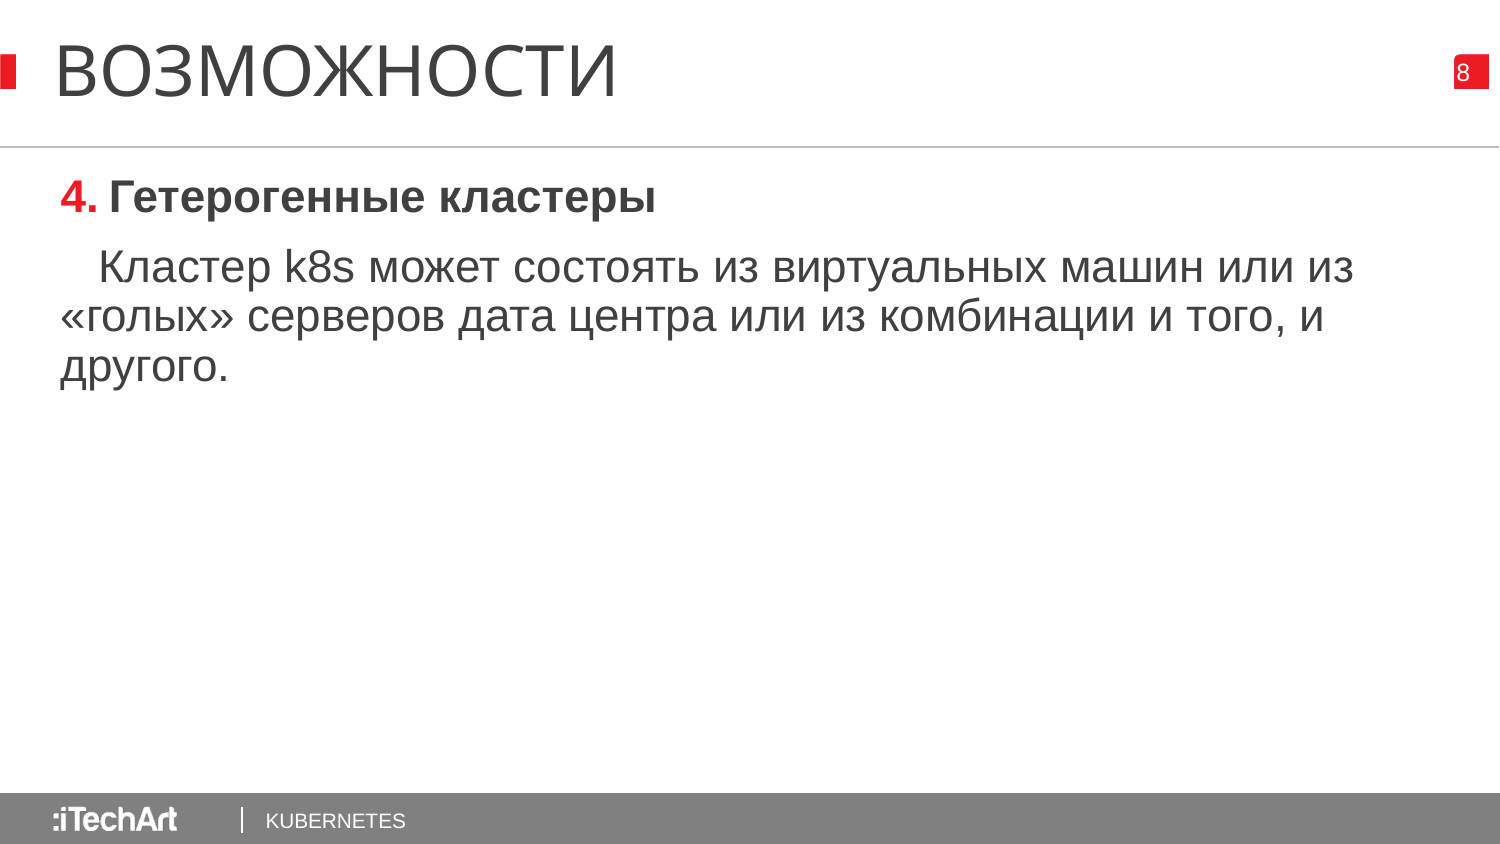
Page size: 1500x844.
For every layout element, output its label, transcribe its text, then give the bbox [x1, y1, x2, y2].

title ВОЗМОЖНОСТИ [53, 0, 1449, 148]
list Гетерогенные кластеры Кластер k8s может состоять из виртуальных машин или из «голых» серверов дата центра или из комбинации и того, и другого. [53, 165, 1447, 768]
picture [0, 54, 16, 89]
picture [1454, 54, 1489, 89]
slide_number ‹#› [1449, 55, 1480, 88]
picture [53, 806, 177, 831]
text_box KUBERNETES [265, 811, 772, 829]
